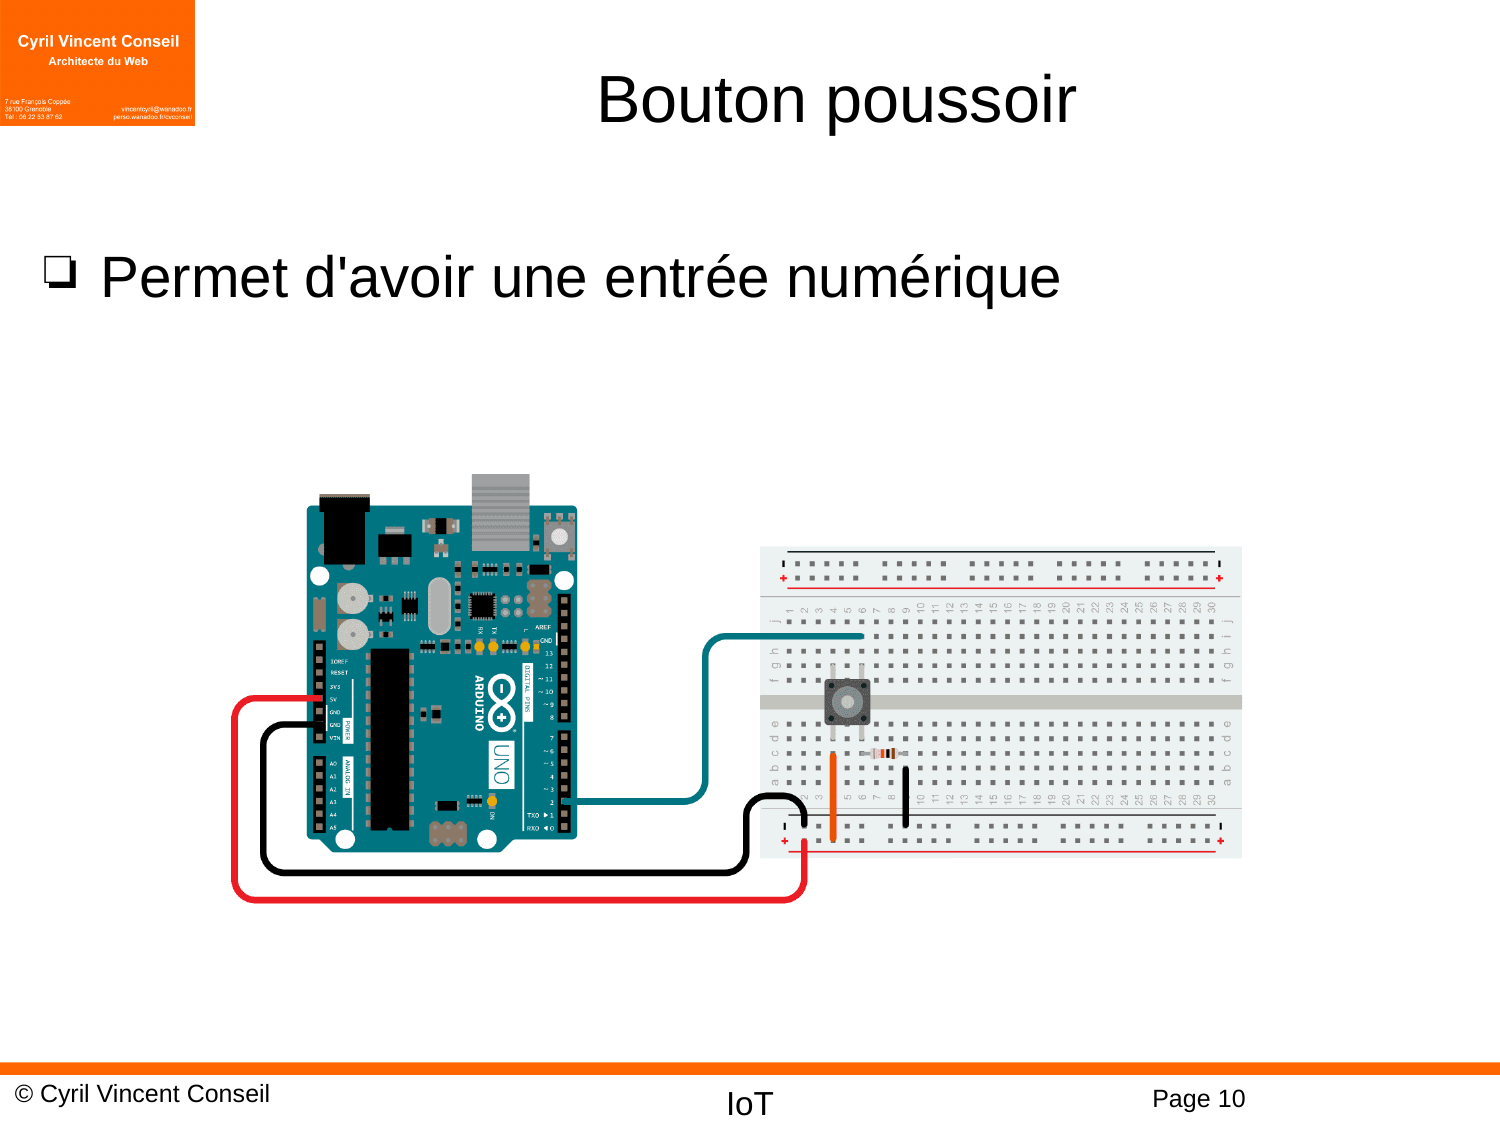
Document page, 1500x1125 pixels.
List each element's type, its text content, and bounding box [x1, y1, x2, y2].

picture [0, 0, 195, 126]
picture [100, 327, 1377, 1046]
list Permet d'avoir une entrée numérique [29, 231, 1468, 1059]
title Bouton poussoir [194, 2, 1480, 190]
